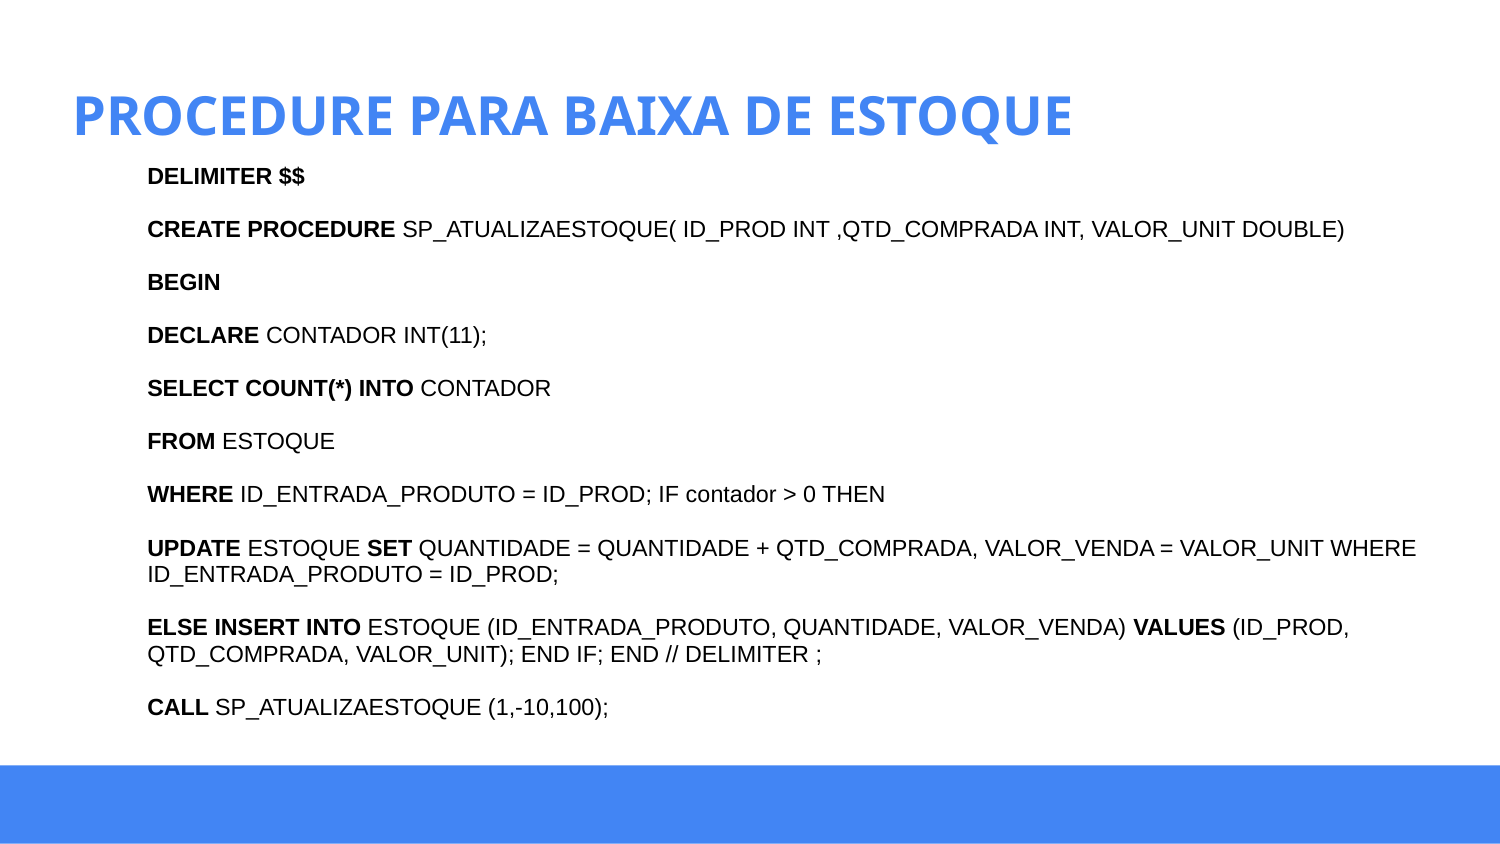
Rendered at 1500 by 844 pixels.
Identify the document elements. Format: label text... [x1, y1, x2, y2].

title PROCEDURE PARA BAIXA DE ESTOQUE [57, 54, 1273, 147]
list DELIMITER $$ CREATE PROCEDURE SP_ATUALIZAESTOQUE( ID_PROD INT ,QTD_COMPRADA INT, VALOR_UNIT DOUBLE) BEGIN DECLARE CONTADOR INT(11); SELECT COUNT(*) INTO CONTADOR FROM ESTOQUE WHERE ID_ENTRADA_PRODUTO = ID_PROD; IF contador > 0 THEN UPDATE ESTOQUE SET QUANTIDADE = QUANTIDADE + QTD_COMPRADA, VALOR_VENDA = VALOR_UNIT WHERE ID_ENTRADA_PRODUTO = ID_PROD; ELSE INSERT INTO ESTOQUE (ID_ENTRADA_PRODUTO, QUANTIDADE, VALOR_VENDA) VALUES (ID_PROD, QTD_COMPRADA, VALOR_UNIT); END IF; END // DELIMITER ; CALL SP_ATUALIZAESTOQUE (1,-10,100); [57, 147, 1450, 742]
